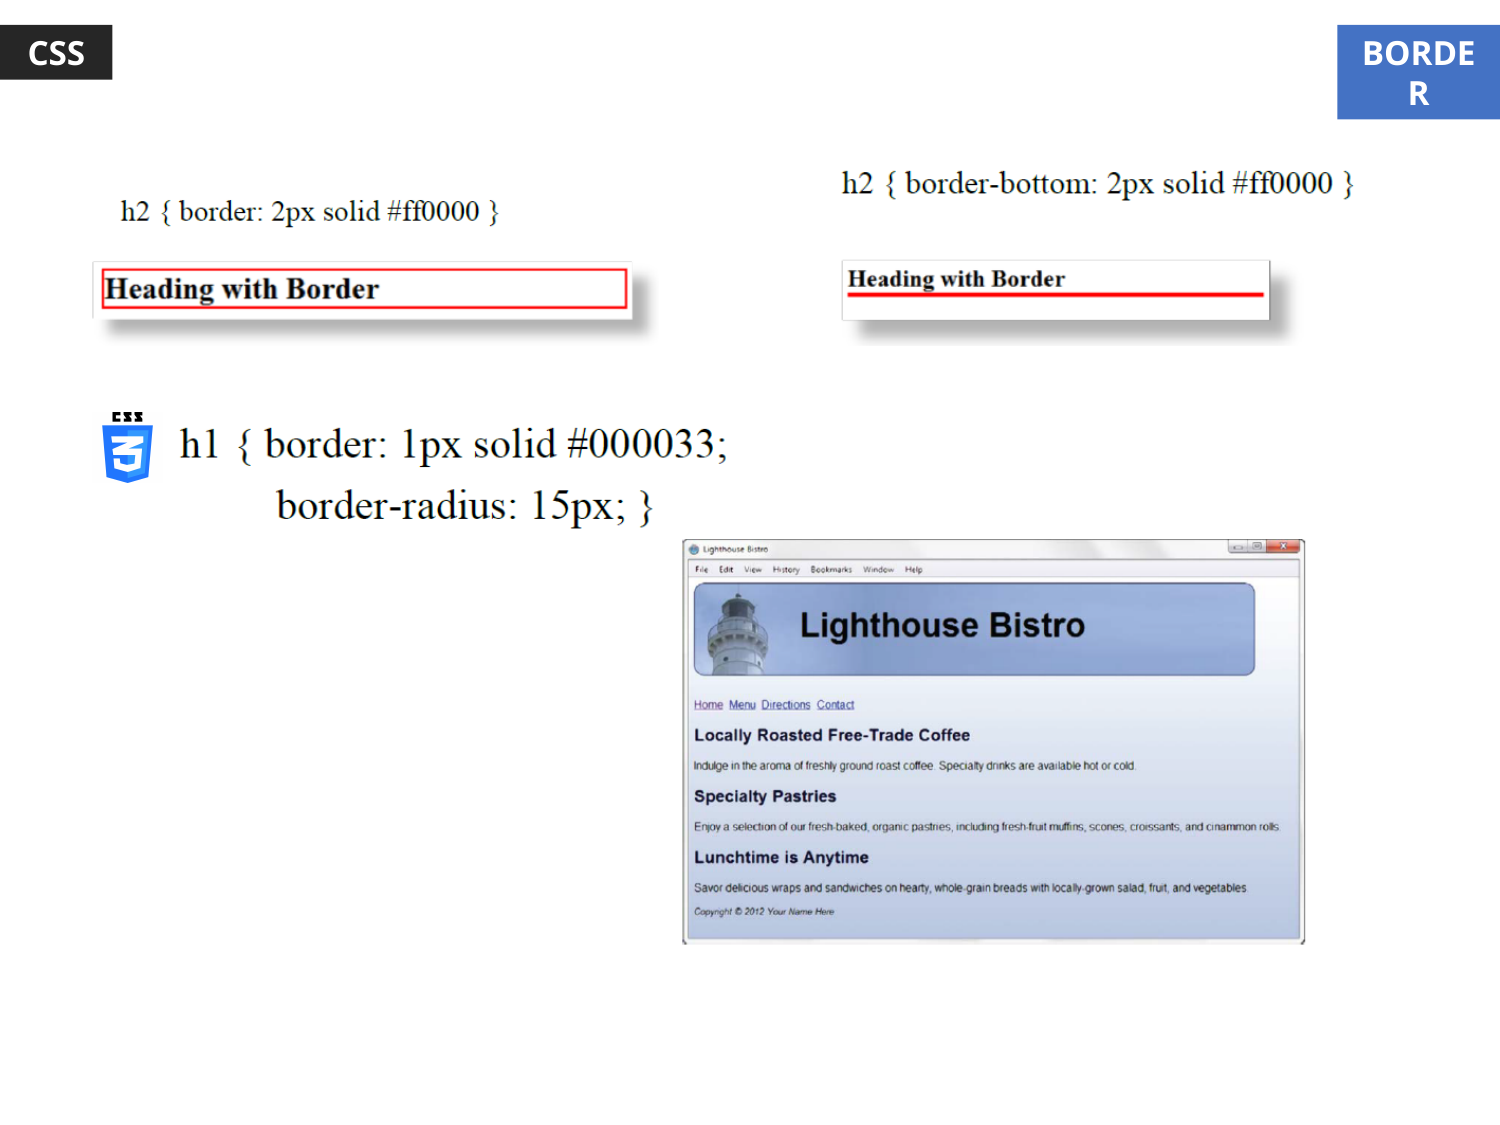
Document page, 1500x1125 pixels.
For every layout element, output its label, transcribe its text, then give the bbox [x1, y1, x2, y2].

text_box CSS [0, 24, 113, 80]
picture [74, 187, 659, 346]
picture [91, 412, 1338, 969]
picture [837, 158, 1360, 346]
text_box BORDER [1337, 24, 1500, 120]
